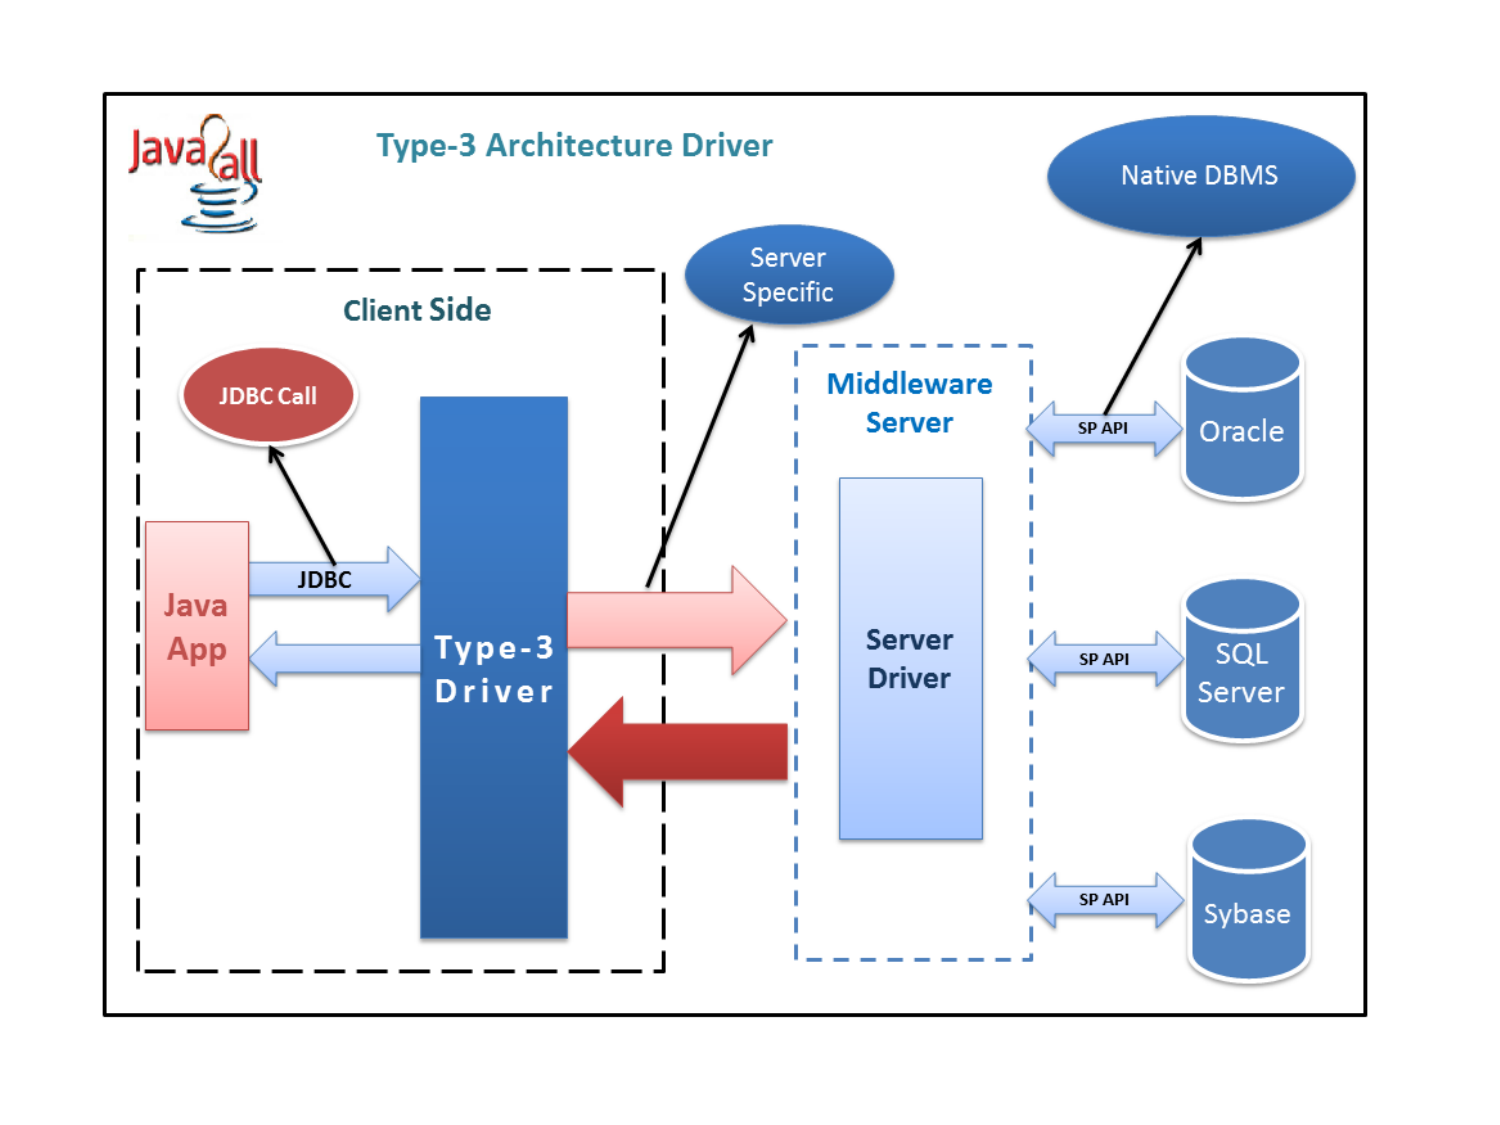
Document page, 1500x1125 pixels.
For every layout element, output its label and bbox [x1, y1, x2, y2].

list [99, 87, 1380, 1031]
